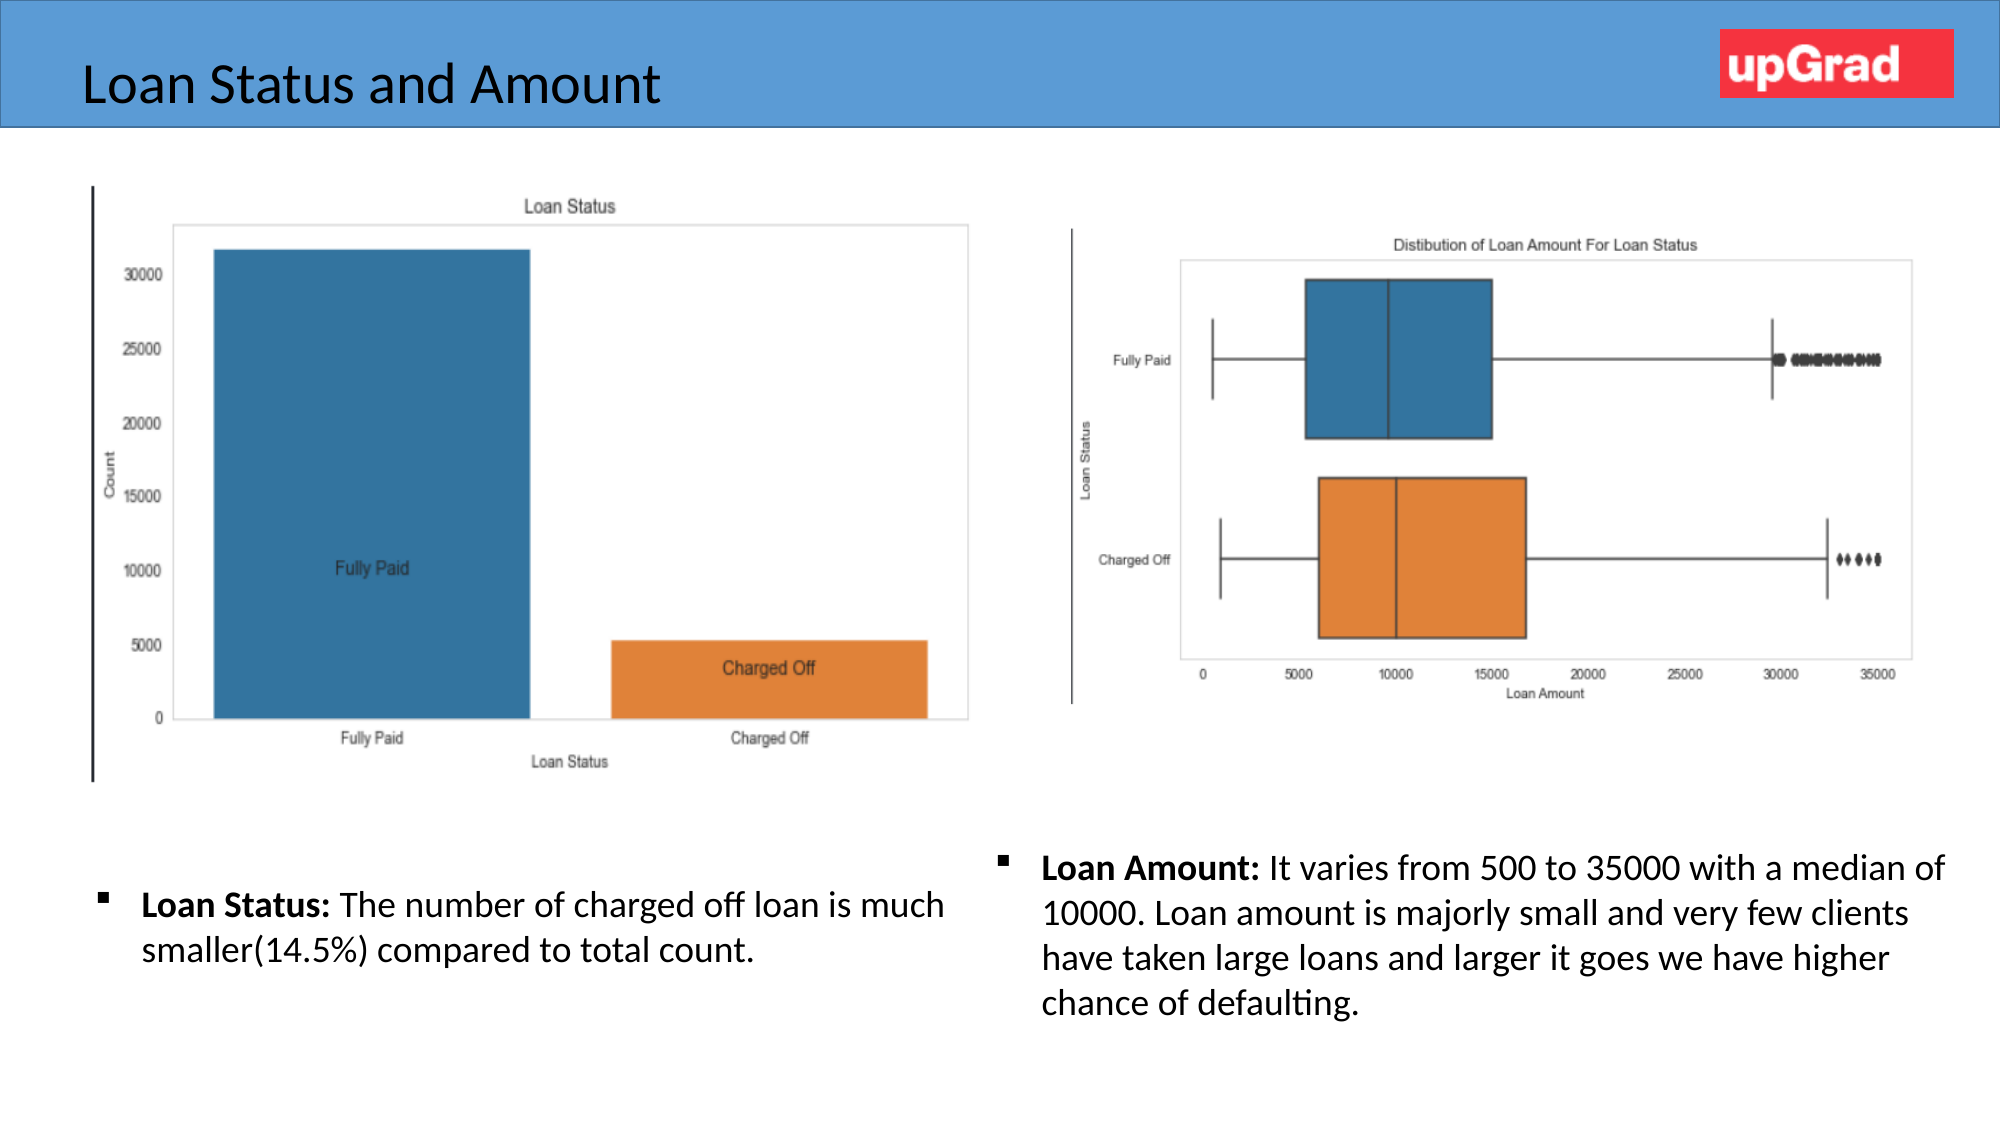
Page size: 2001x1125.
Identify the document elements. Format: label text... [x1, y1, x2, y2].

text_box Loan Amount: It varies from 500 to 35000 with a median of 10000. Loan amount is majorly small and very few clients have taken large loans and larger it goes we have higher chance of defaulting. [980, 835, 1981, 1031]
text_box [0, 0, 2000, 128]
picture [79, 179, 1939, 791]
text_box Loan Status: The number of charged off loan is much smaller(14.5%) compared to total count. [80, 872, 980, 978]
